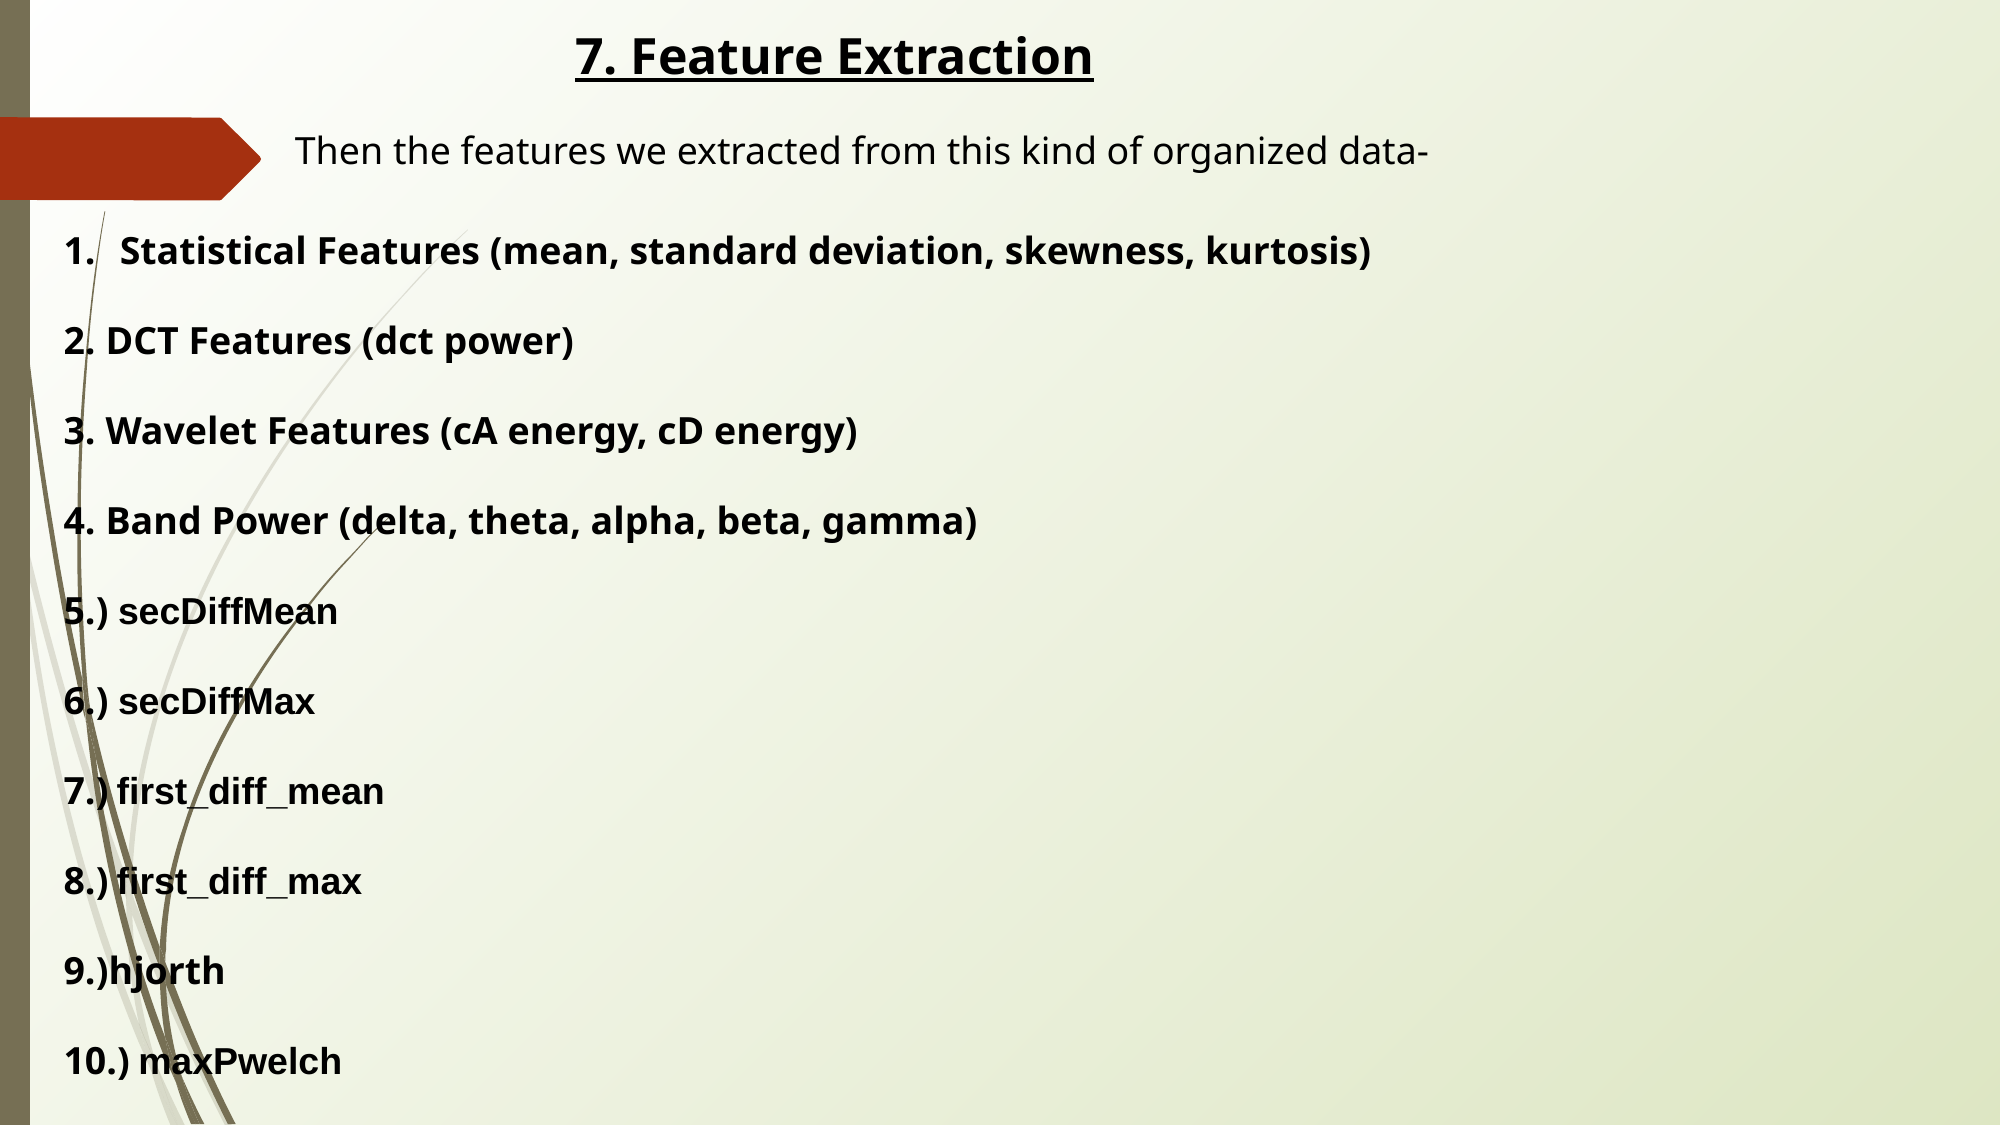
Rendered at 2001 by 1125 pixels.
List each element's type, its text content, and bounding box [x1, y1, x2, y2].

text_box 7. Feature Extraction [559, 17, 1280, 93]
text_box Statistical Features (mean, standard deviation, skewness, kurtosis) 2. DCT Features (dct power) 3. Wavelet Features (cA energy, cD energy) 4. Band Power (delta, theta, alpha, beta, gamma) 5.) secDiffMean 6.) secDiffMax 7.) first_diff_mean 8.) first_diff_max 9.)hjorth 10.) maxPwelch [48, 219, 1938, 1125]
text_box Then the features we extracted from this kind of organized data- [279, 119, 1802, 219]
